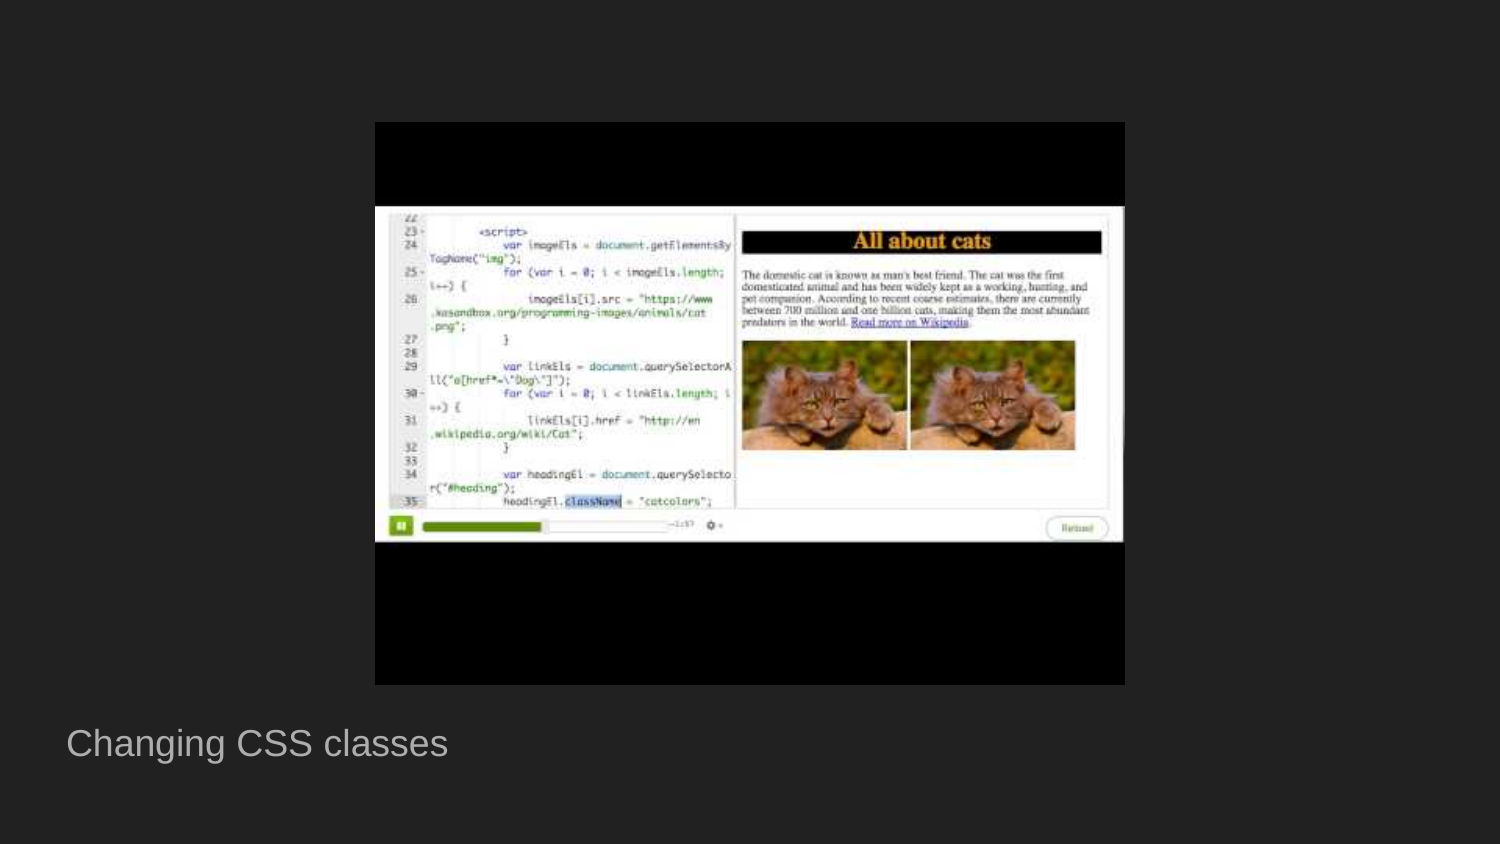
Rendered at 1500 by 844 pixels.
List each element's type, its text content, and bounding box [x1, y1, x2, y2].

list Changing CSS classes [51, 694, 1036, 794]
picture [374, 121, 1126, 685]
